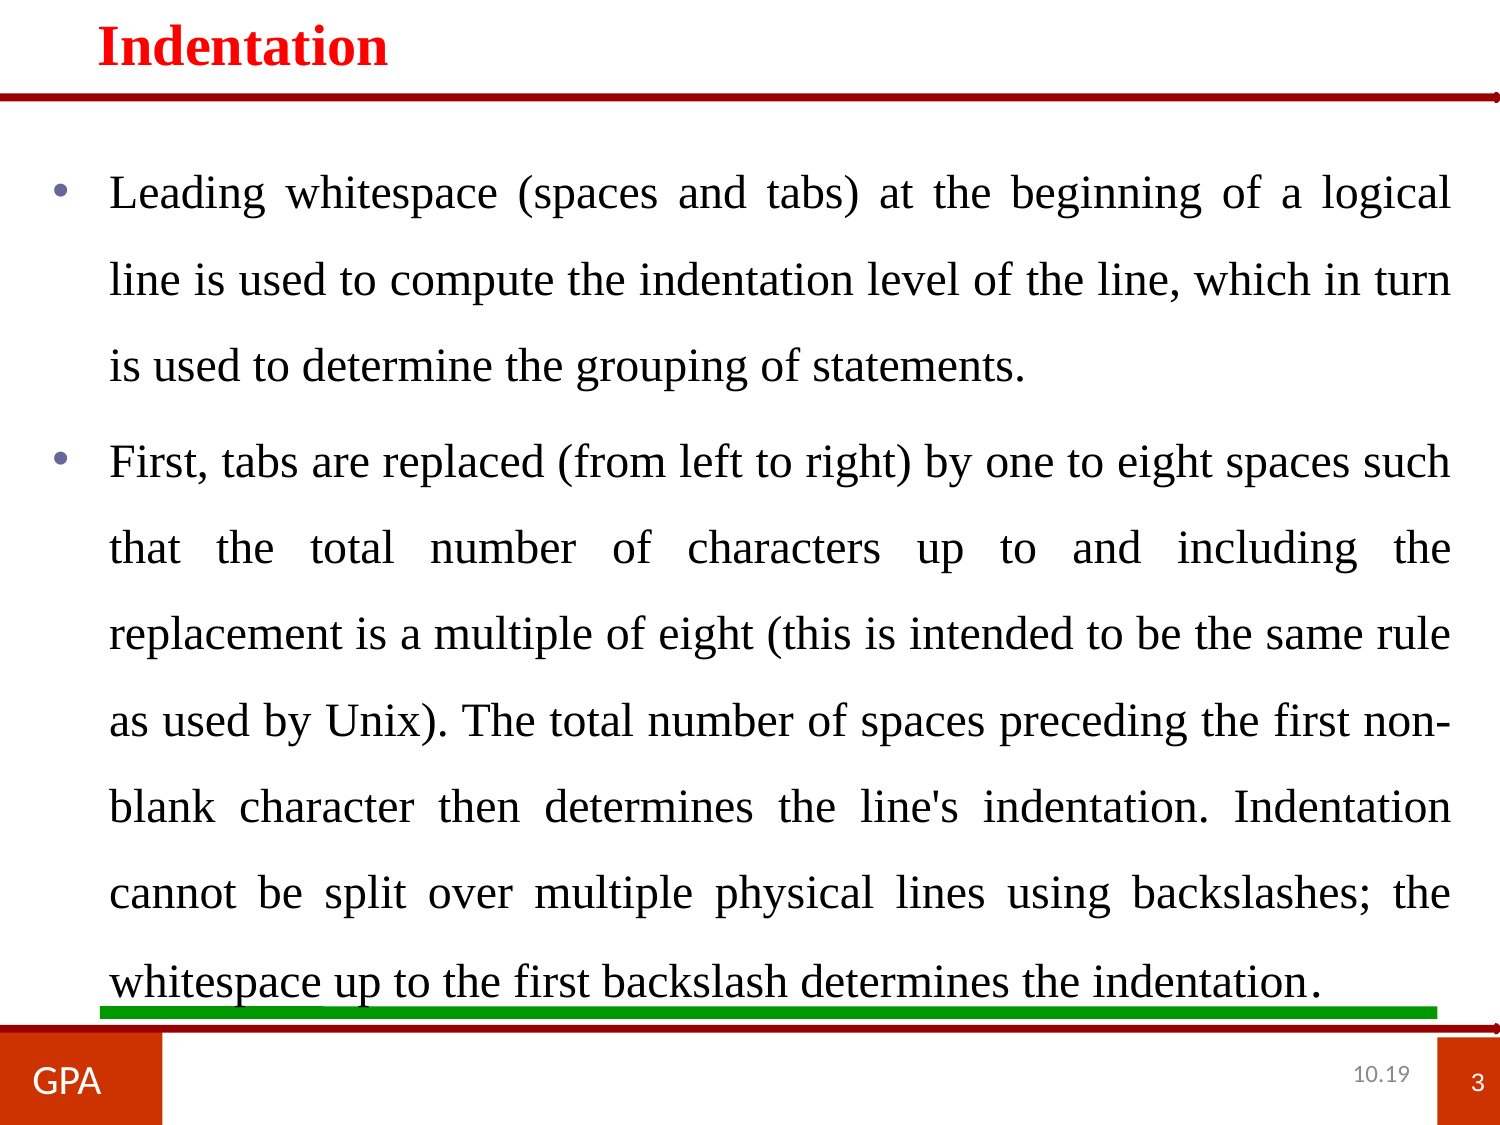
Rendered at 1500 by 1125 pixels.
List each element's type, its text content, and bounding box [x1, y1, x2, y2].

text_box [1349, 1050, 1381, 1111]
text_box Indentation [62, 0, 425, 95]
text_box 3 [1437, 1037, 1500, 1125]
slide_number 10.19 [1074, 1042, 1425, 1103]
text_box GPA [0, 1033, 163, 1125]
text_box [0, 91, 1500, 104]
text_box Leading whitespace (spaces and tabs) at the beginning of a logical line is used to compute the indentation level of the line, which in turn is used to determine the grouping of statements. First, tabs are replaced (from left to right) by one to eight spaces such that the total number of characters up to and including the replacement is a multiple of eight (this is intended to be the same rule as used by Unix). The total number of spaces preceding the first non-blank character then determines the line's indentation. Indentation cannot be split over multiple physical lines using backslashes; the whitespace up to the first backslash determines the indentation. [37, 125, 1469, 1029]
text_box [0, 1023, 1500, 1035]
